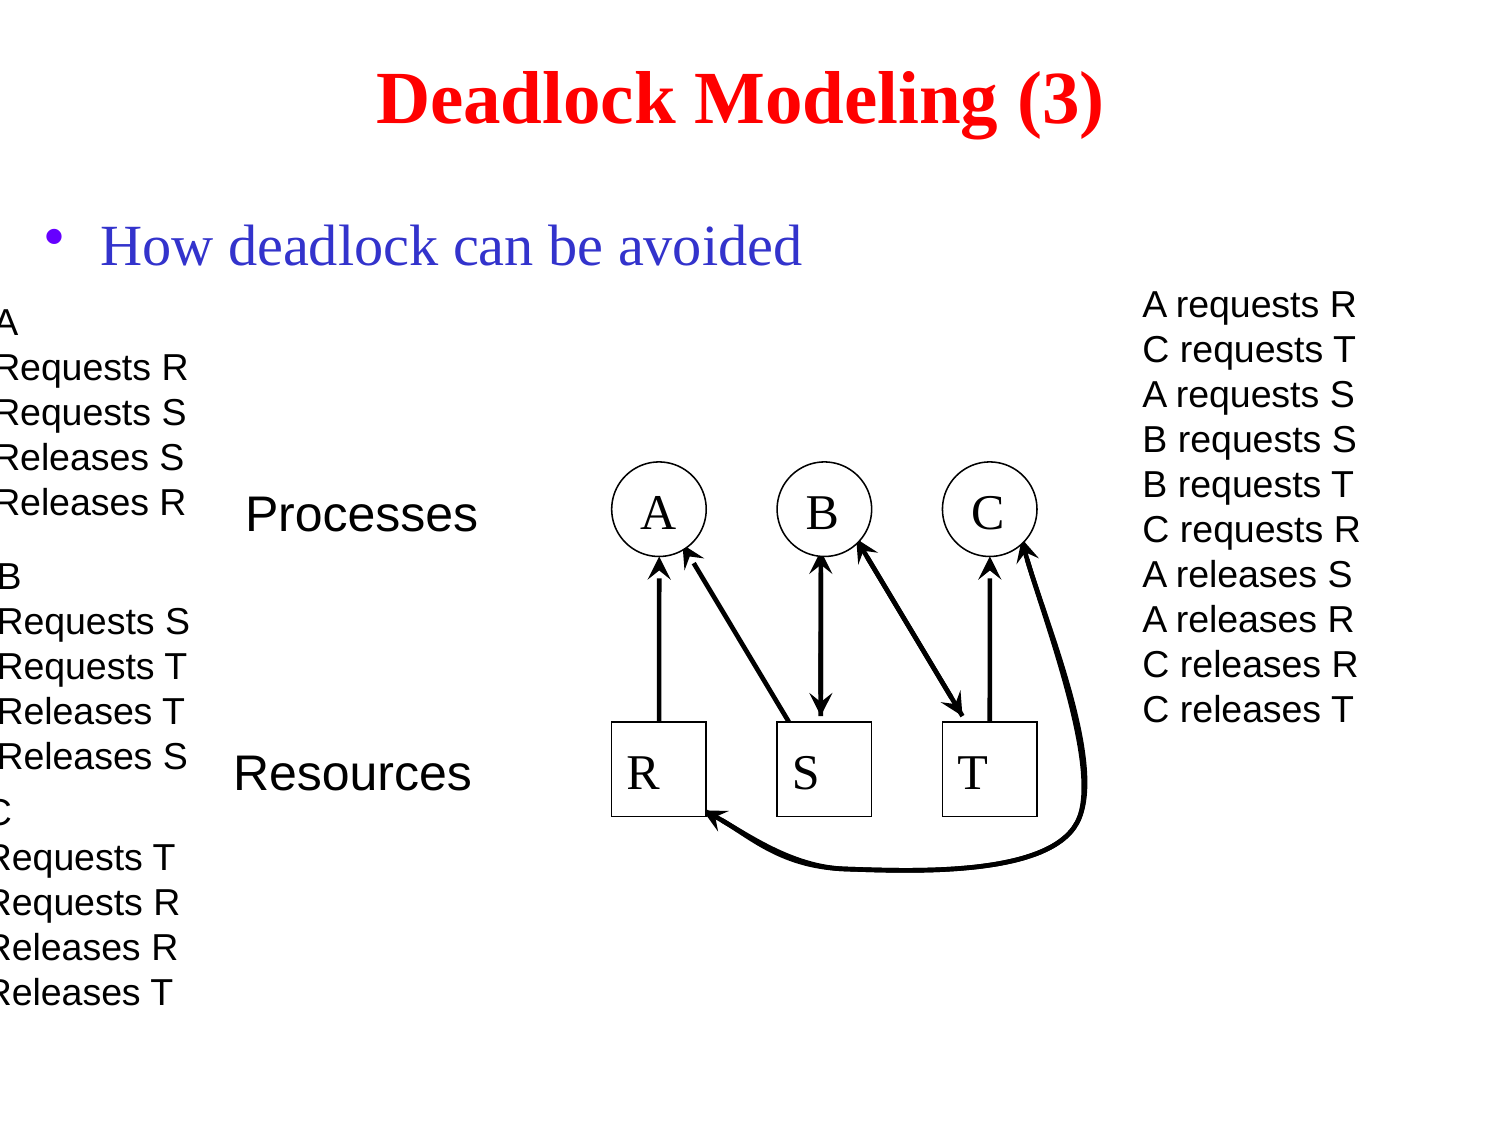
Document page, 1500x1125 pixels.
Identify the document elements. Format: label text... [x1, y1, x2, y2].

text_box B [777, 461, 872, 557]
text_box [810, 695, 832, 717]
text_box B Requests S Requests T Releases T Releases S [0, 544, 355, 780]
text_box S [777, 721, 872, 817]
text_box [648, 557, 670, 578]
text_box A [611, 461, 707, 557]
text_box [982, 557, 993, 571]
text_box [942, 703, 961, 716]
text_box [707, 813, 717, 830]
text_box A Requests R Requests S Releases S Releases R [0, 290, 354, 531]
list How deadlock can be avoided [29, 208, 1469, 291]
text_box [821, 557, 832, 572]
text_box [856, 541, 876, 562]
text_box R [611, 721, 707, 817]
text_box C [942, 461, 1038, 557]
text_box [956, 693, 963, 715]
title Deadlock Modeling (3) [103, 0, 1379, 196]
text_box T [942, 721, 1037, 817]
text_box Processes [230, 473, 631, 549]
text_box [707, 542, 1086, 871]
text_box [683, 547, 702, 568]
text_box [810, 557, 820, 572]
text_box A requests R C requests T A requests S B requests S B requests T C requests R A releases S A releases R C releases R C releases T [1127, 272, 1500, 738]
text_box Resources [218, 733, 611, 809]
text_box C Requests T Requests R Releases R Releases T [0, 780, 346, 1021]
